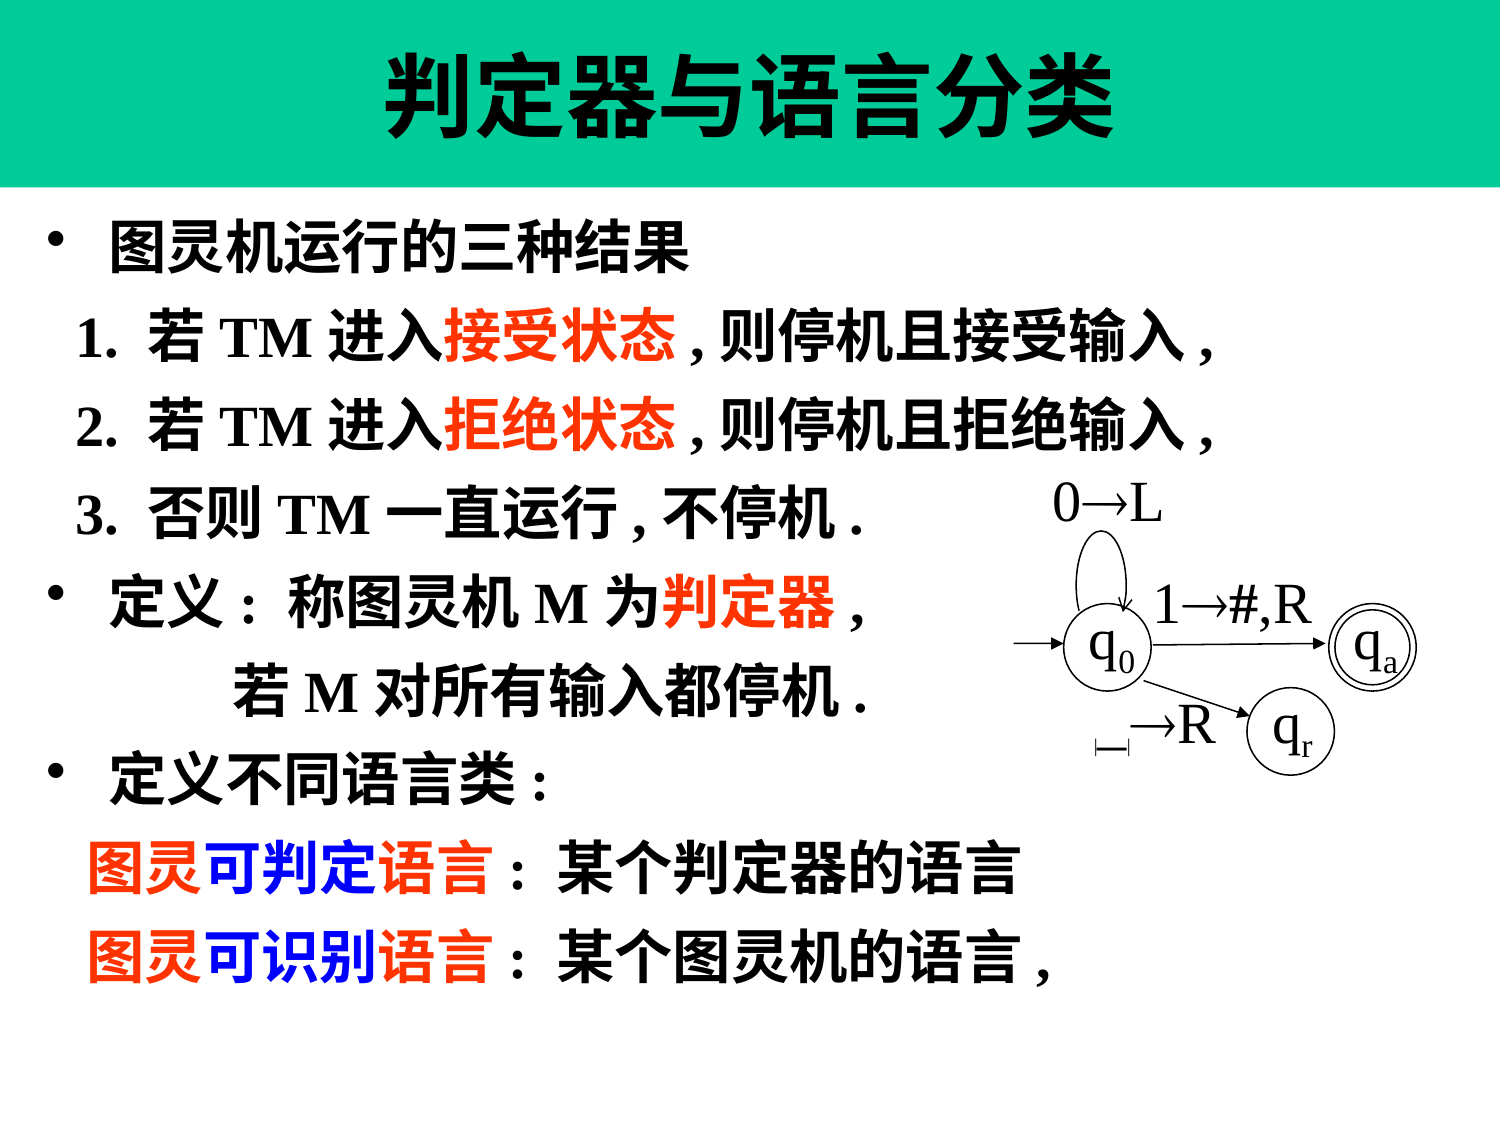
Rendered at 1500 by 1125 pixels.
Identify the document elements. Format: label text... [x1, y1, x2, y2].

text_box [1013, 455, 1425, 776]
title 判定器与语言分类 [0, 0, 1500, 188]
text_box 图灵机运行的三种结果 1. 若TM进入接受状态,则停机且接受输入, 2. 若TM进入拒绝状态,则停机且拒绝输入, 3. 否则TM一直运行,不停机. 定义: 称图灵机M为判定器, 若M对所有输入都停机. 定义不同语言类: 图灵可判定语言: 某个判定器的语言 图灵可识别语言: 某个图灵机的语言, [31, 196, 1229, 1086]
